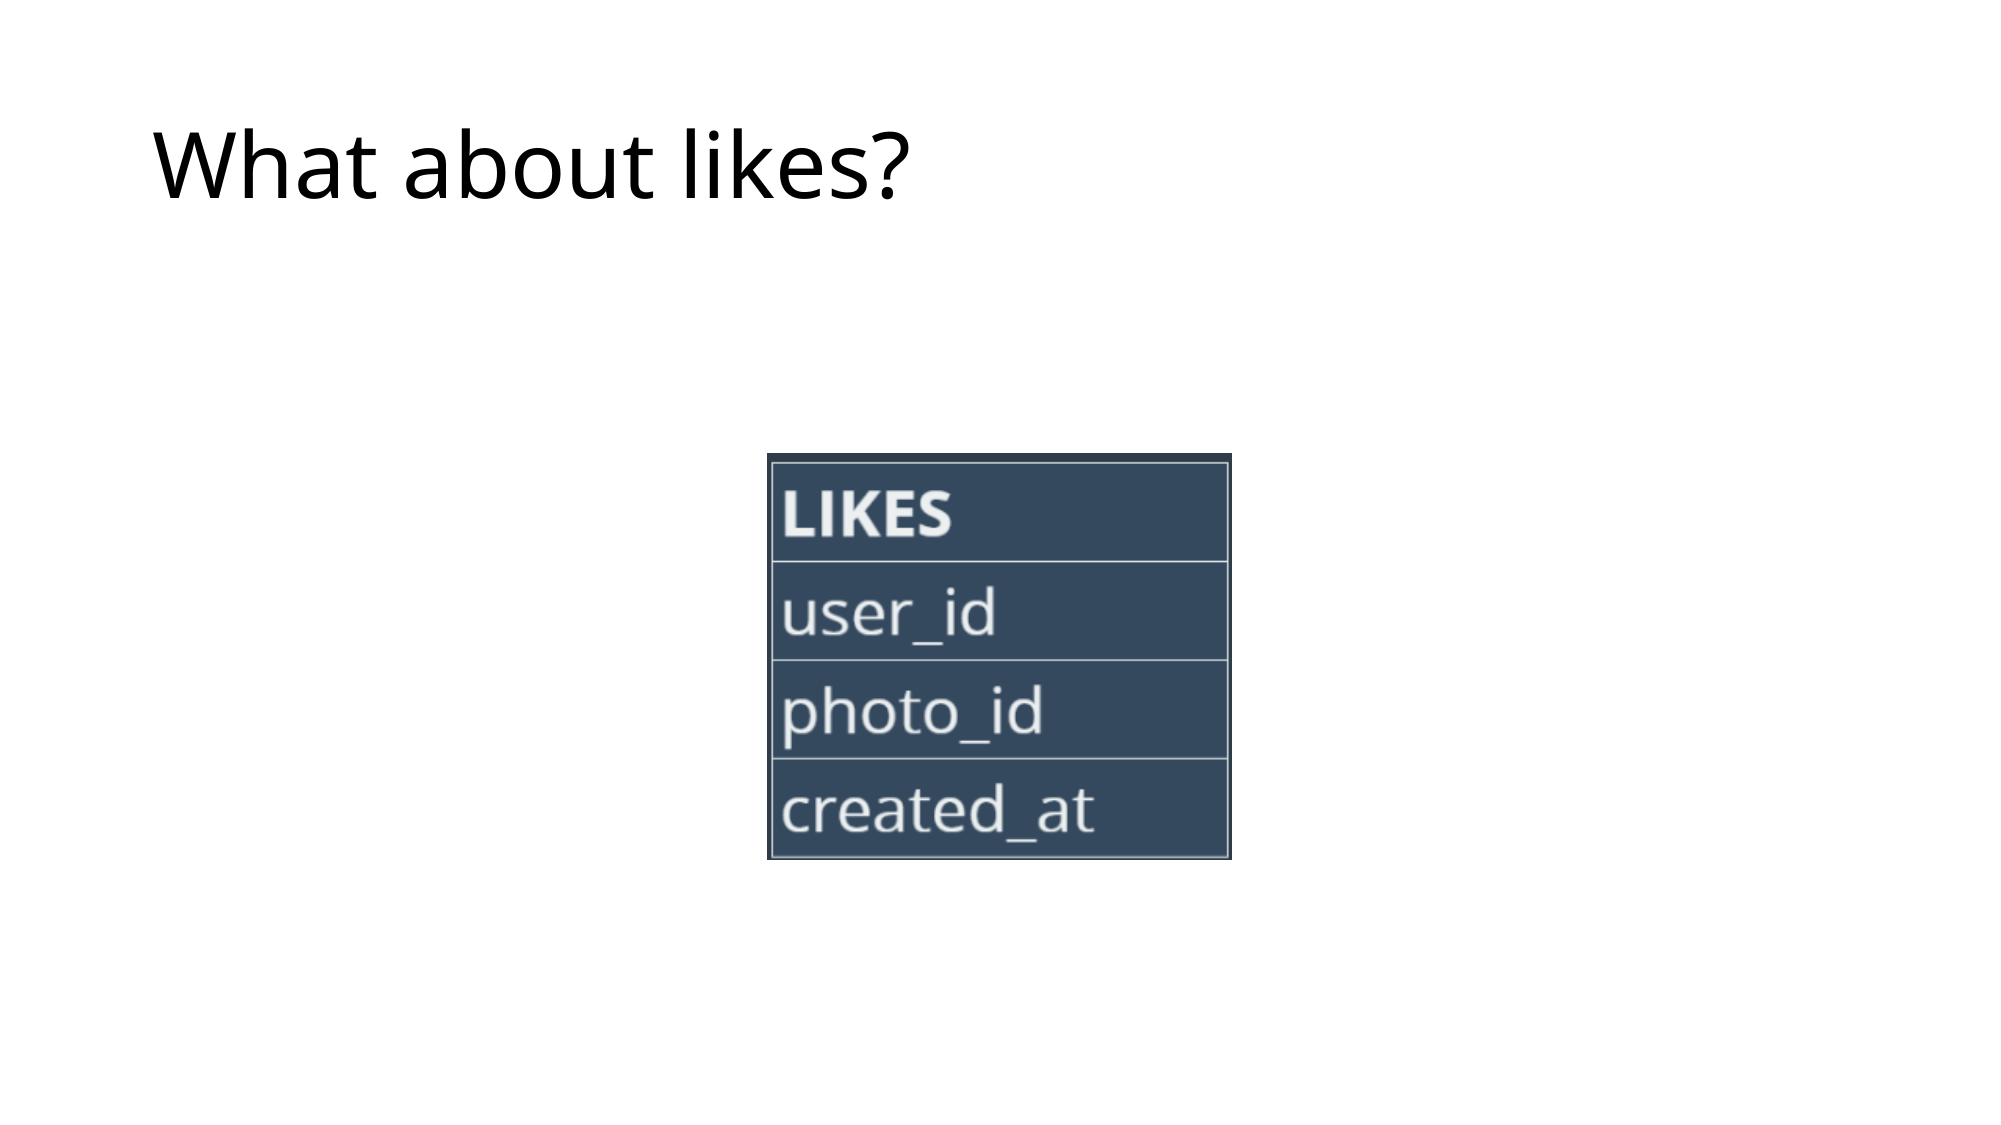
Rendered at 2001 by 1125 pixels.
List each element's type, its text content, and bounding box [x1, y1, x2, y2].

title What about likes? [137, 59, 1863, 278]
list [767, 453, 1232, 860]
